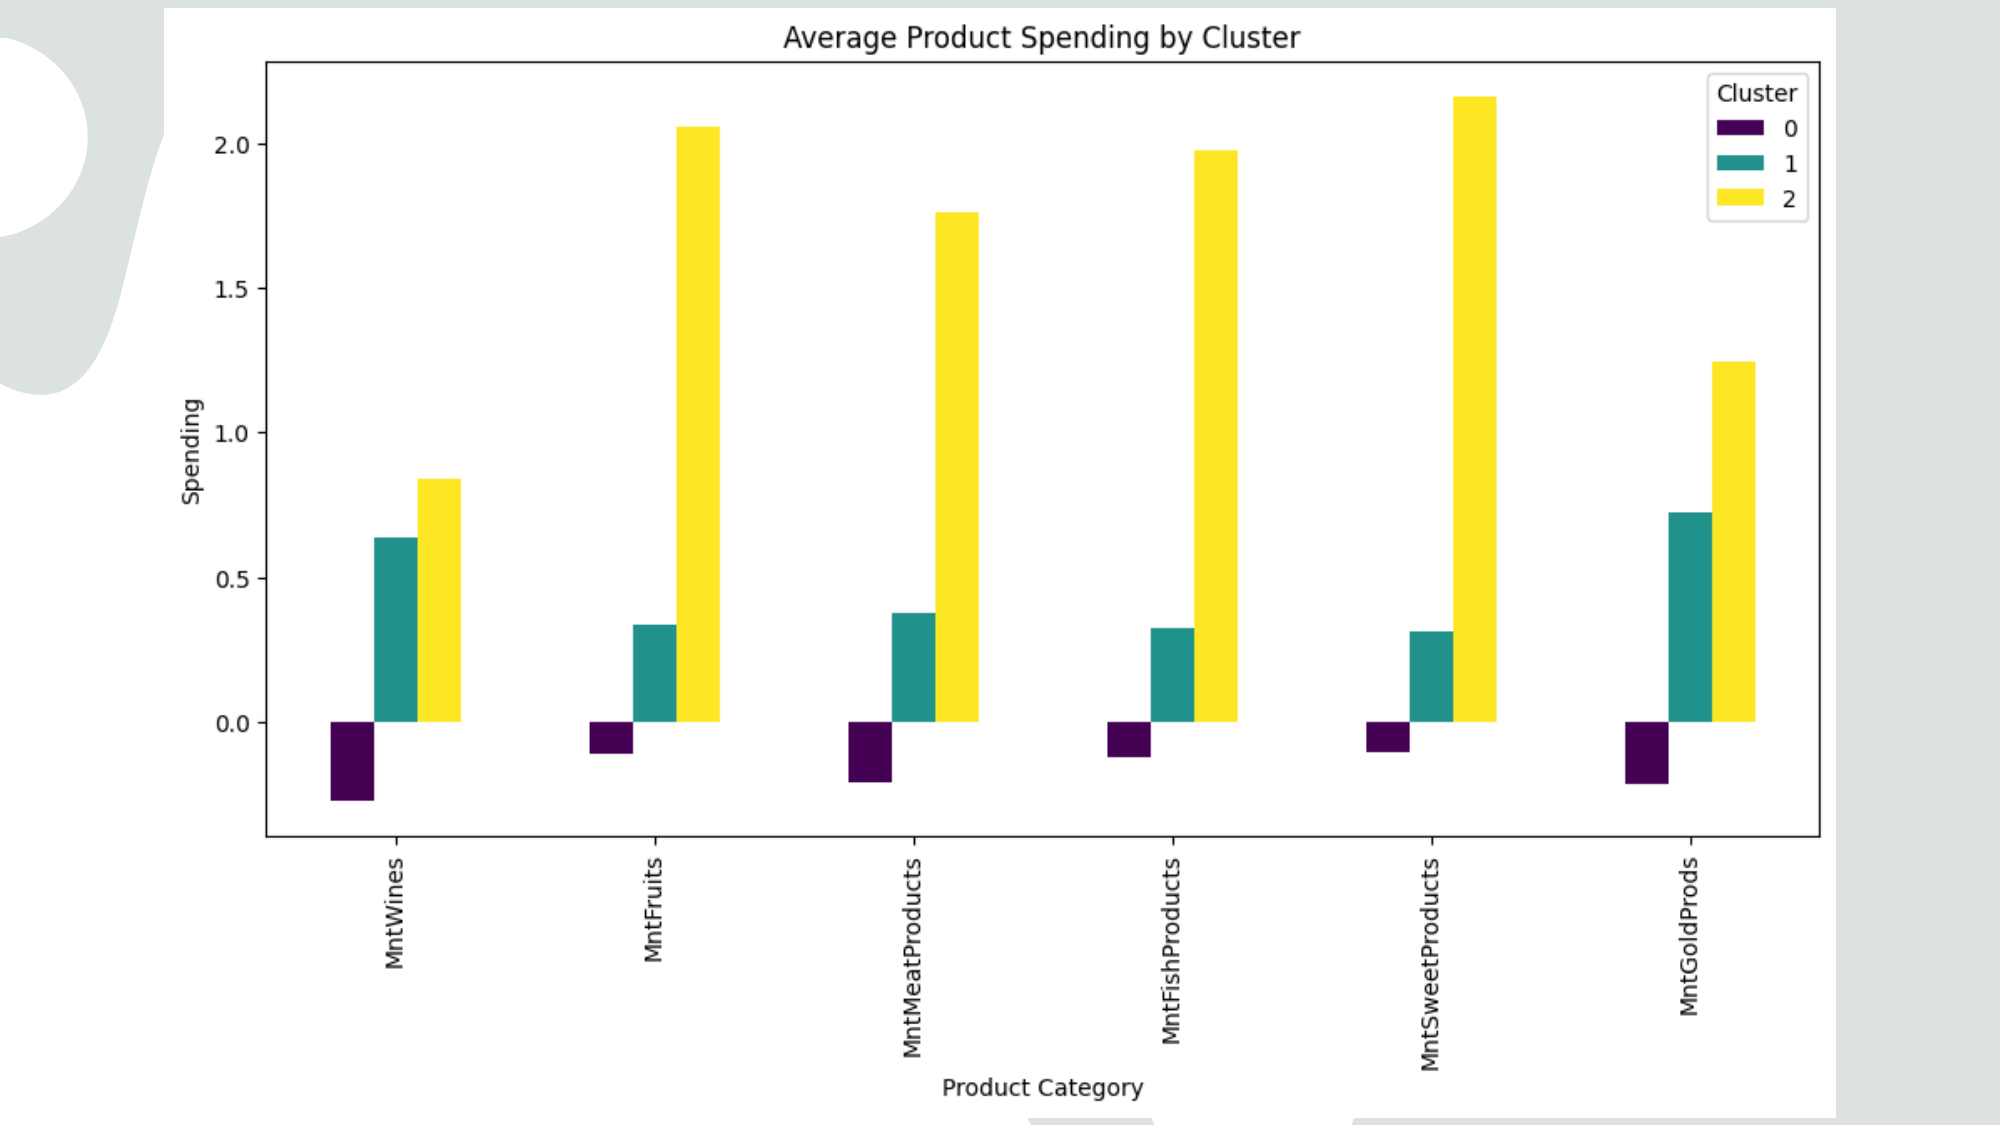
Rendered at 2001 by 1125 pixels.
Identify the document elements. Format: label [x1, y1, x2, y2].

list [164, 8, 1836, 1118]
